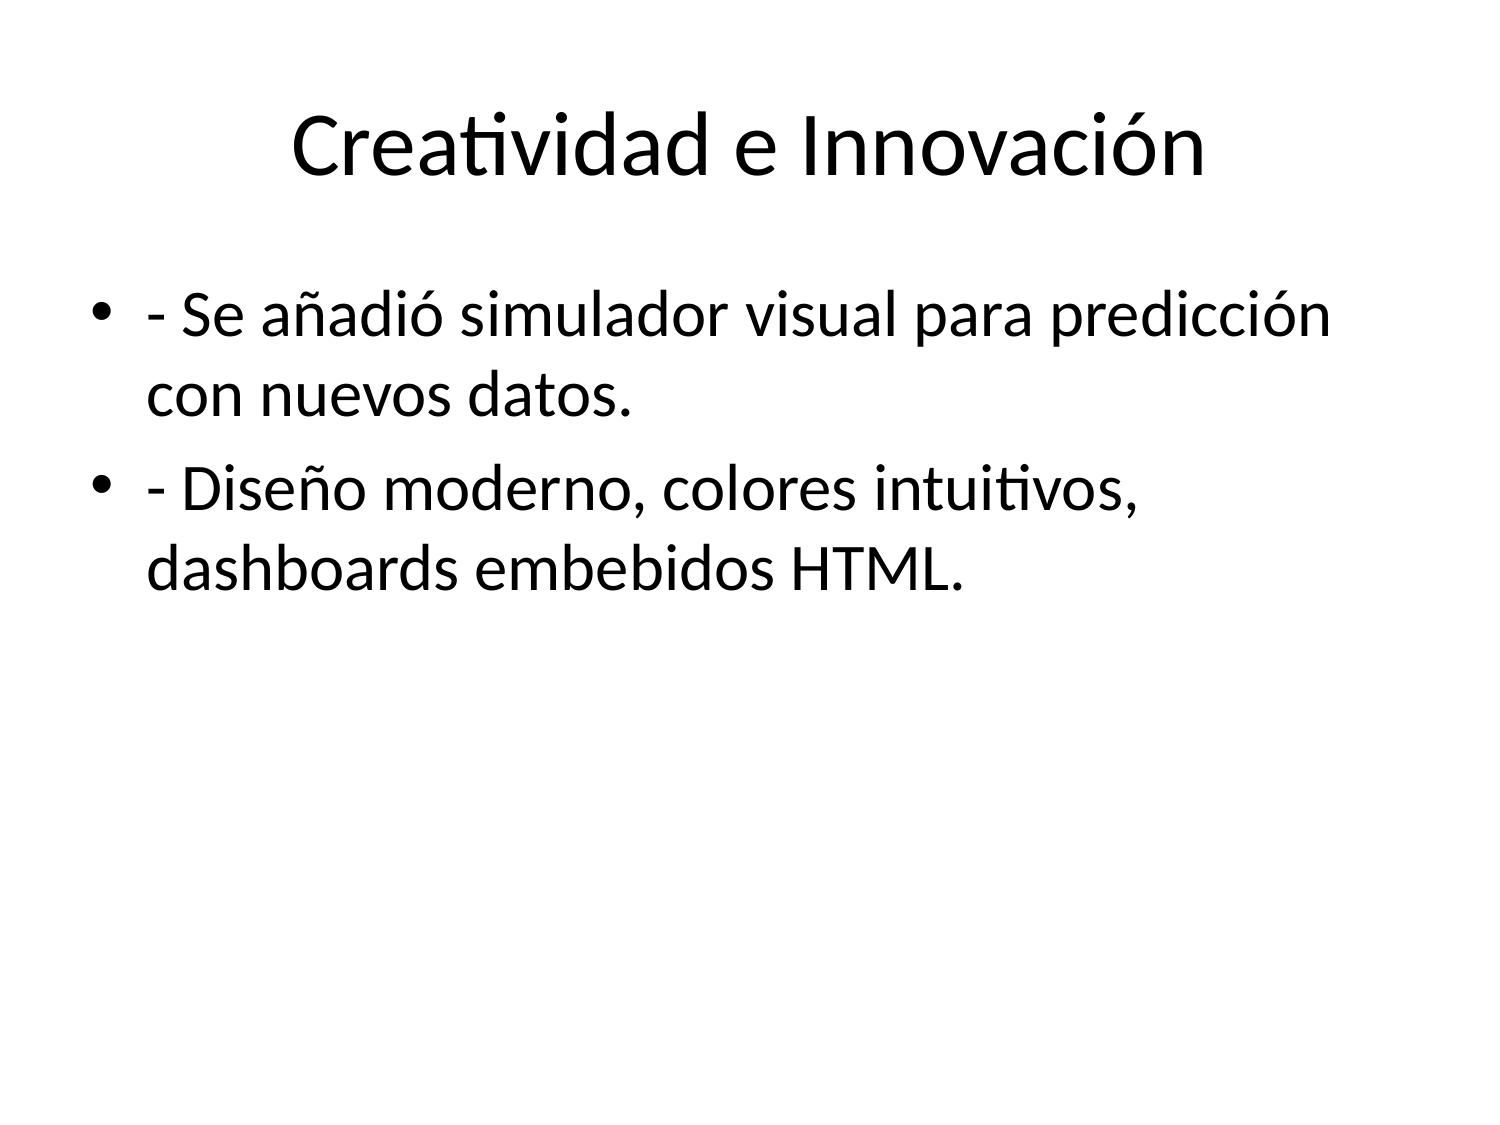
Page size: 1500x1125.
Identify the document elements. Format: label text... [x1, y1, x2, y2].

title Creatividad e Innovación [75, 45, 1425, 233]
list - Se añadió simulador visual para predicción con nuevos datos. - Diseño moderno, colores intuitivos, dashboards embebidos HTML. [75, 262, 1425, 1005]
